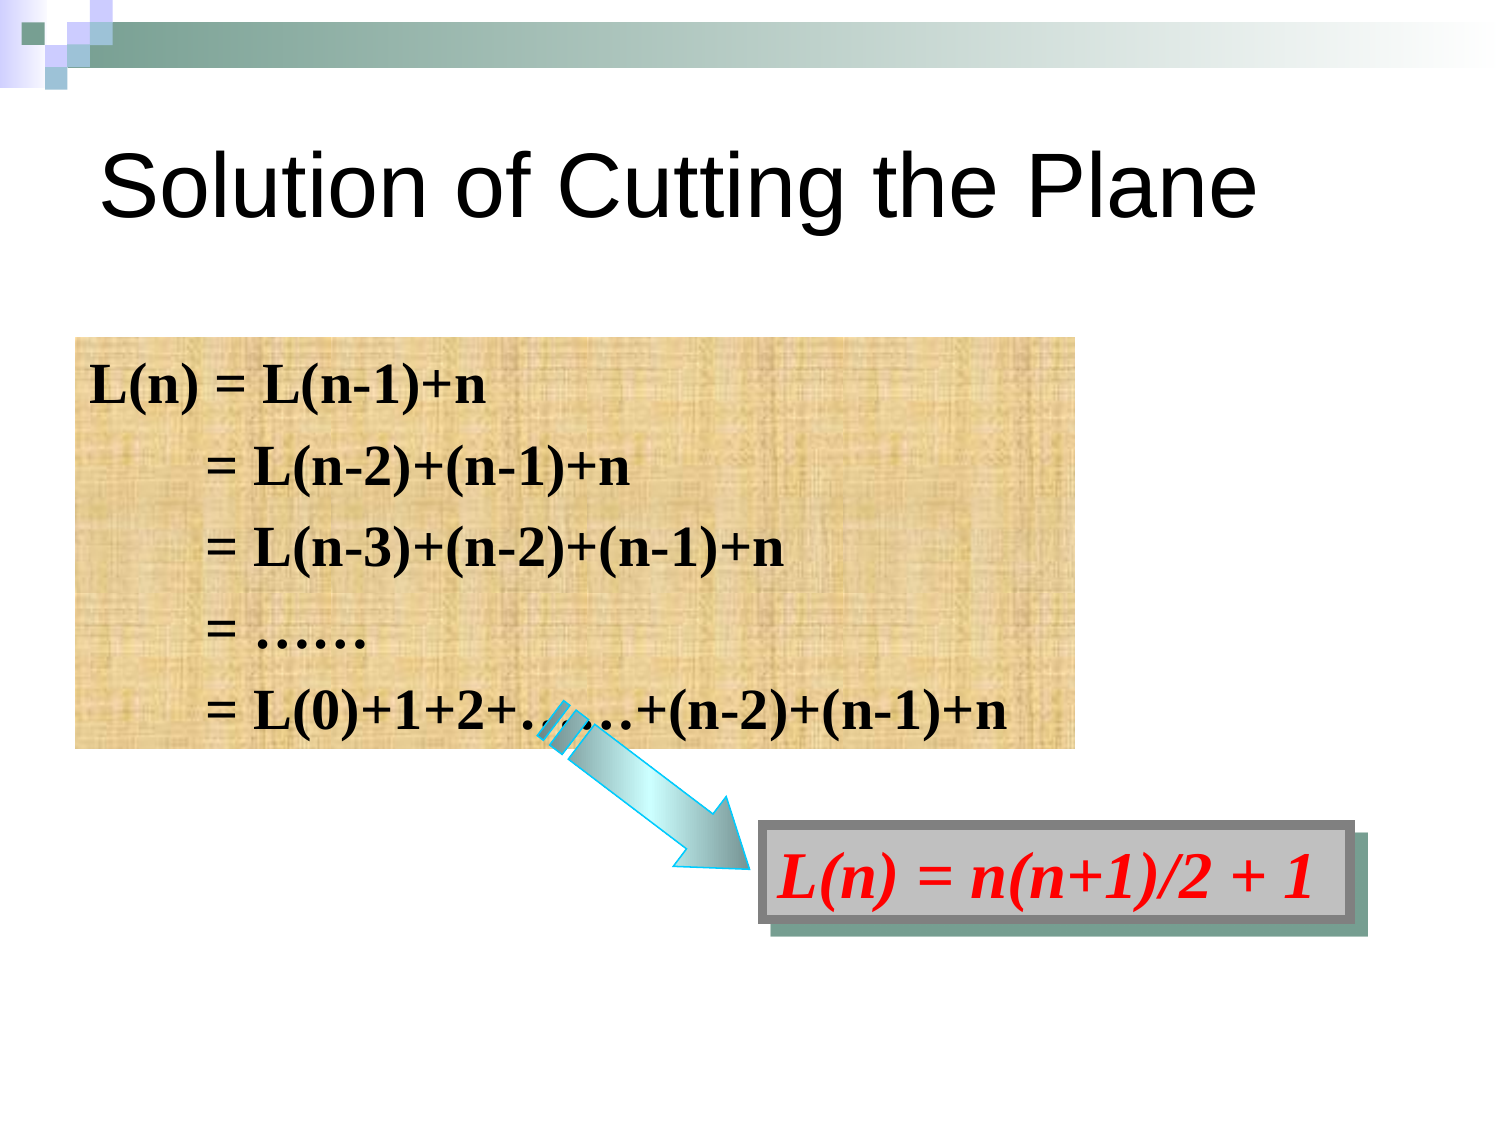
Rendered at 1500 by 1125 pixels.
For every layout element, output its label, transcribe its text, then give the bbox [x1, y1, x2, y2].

text_box L(n) = n(n+1)/2 + 1 [762, 824, 1350, 920]
text_box [537, 700, 570, 741]
title Solution of Cutting the Plane [82, 118, 1500, 244]
text_box [568, 724, 750, 870]
text_box L(n) = L(n-1)+n = L(n-2)+(n-1)+n = L(n-3)+(n-2)+(n-1)+n = …… = L(0)+1+2+……+(n-2)+(n-1)+n [75, 337, 1075, 749]
text_box [549, 710, 589, 755]
